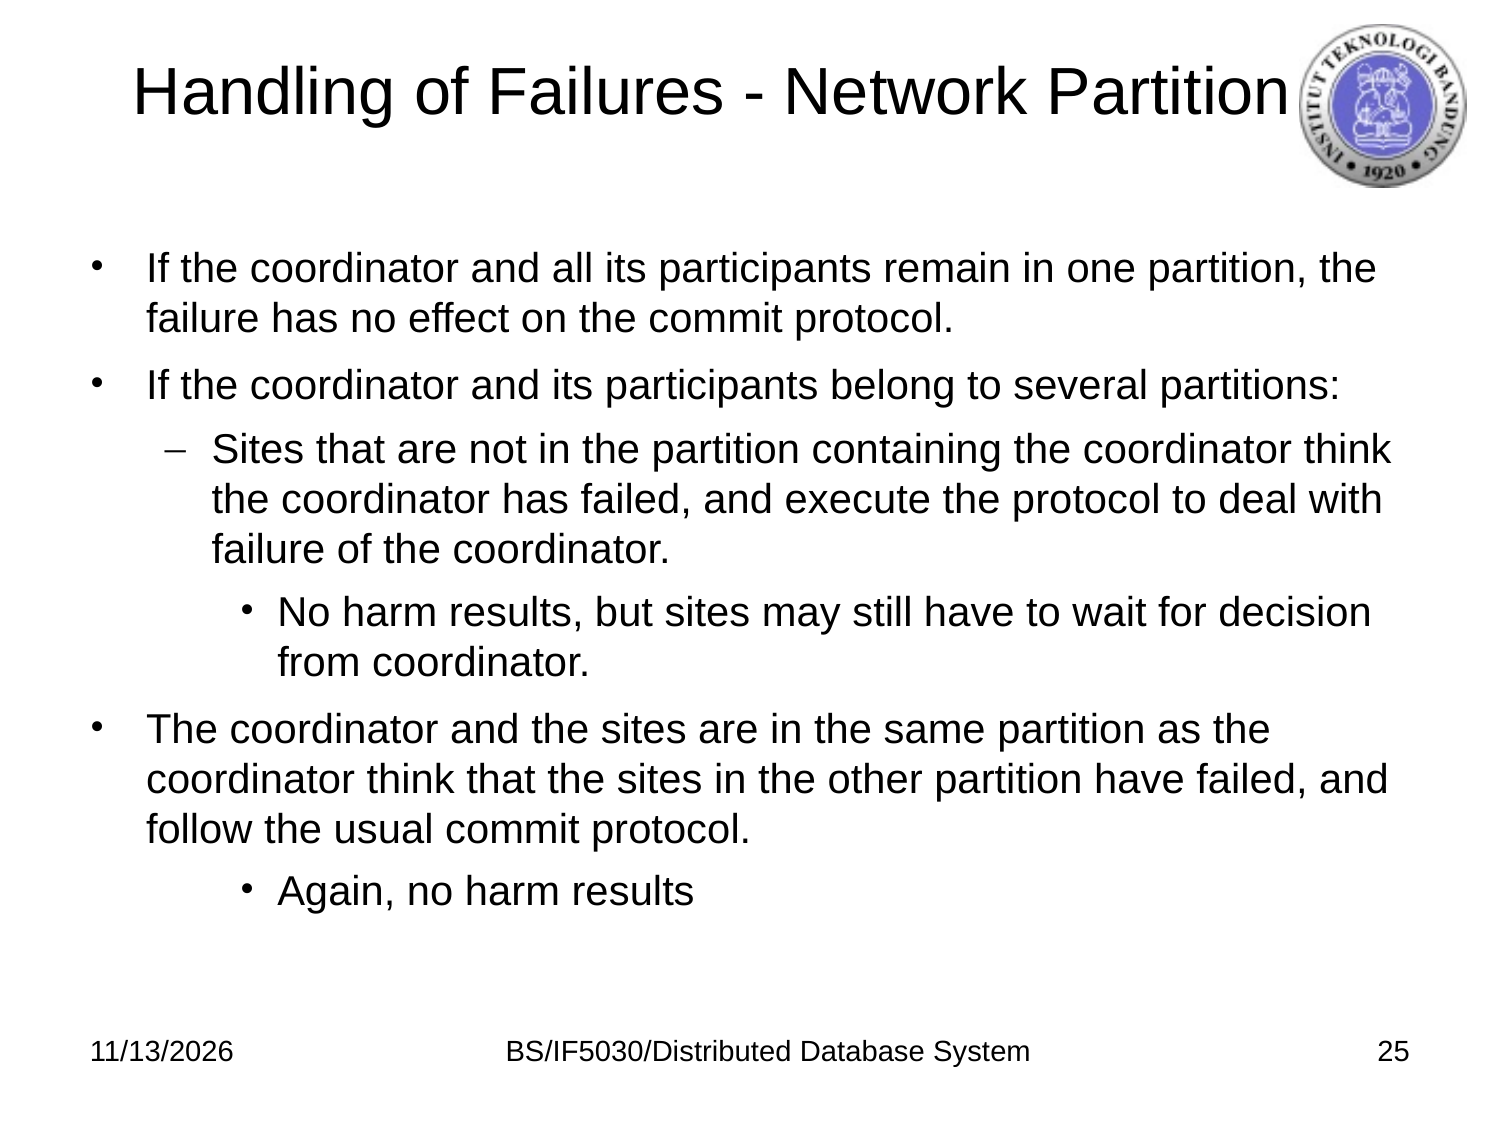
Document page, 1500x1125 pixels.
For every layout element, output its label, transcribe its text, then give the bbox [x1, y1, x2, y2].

title Handling of Failures - Network Partition [49, 37, 1376, 138]
picture [1299, 24, 1467, 188]
slide_number 25 [1176, 1024, 1425, 1103]
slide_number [74, 1024, 362, 1103]
footer BS/IF5030/Distributed Database System [362, 1024, 1176, 1103]
list If the coordinator and all its participants remain in one partition, the failure has no effect on the commit protocol. If the coordinator and its participants belong to several partitions: Sites that are not in the partition containing the coordinator think the coordinator has failed, and execute the protocol to deal with failure of the coordinator. No harm results, but sites may still have to wait for decision from coordinator. The coordinator and the sites are in the same partition as the coordinator think that the sites in the other partition have failed, and follow the usual commit protocol. Again, no harm results [74, 232, 1425, 976]
